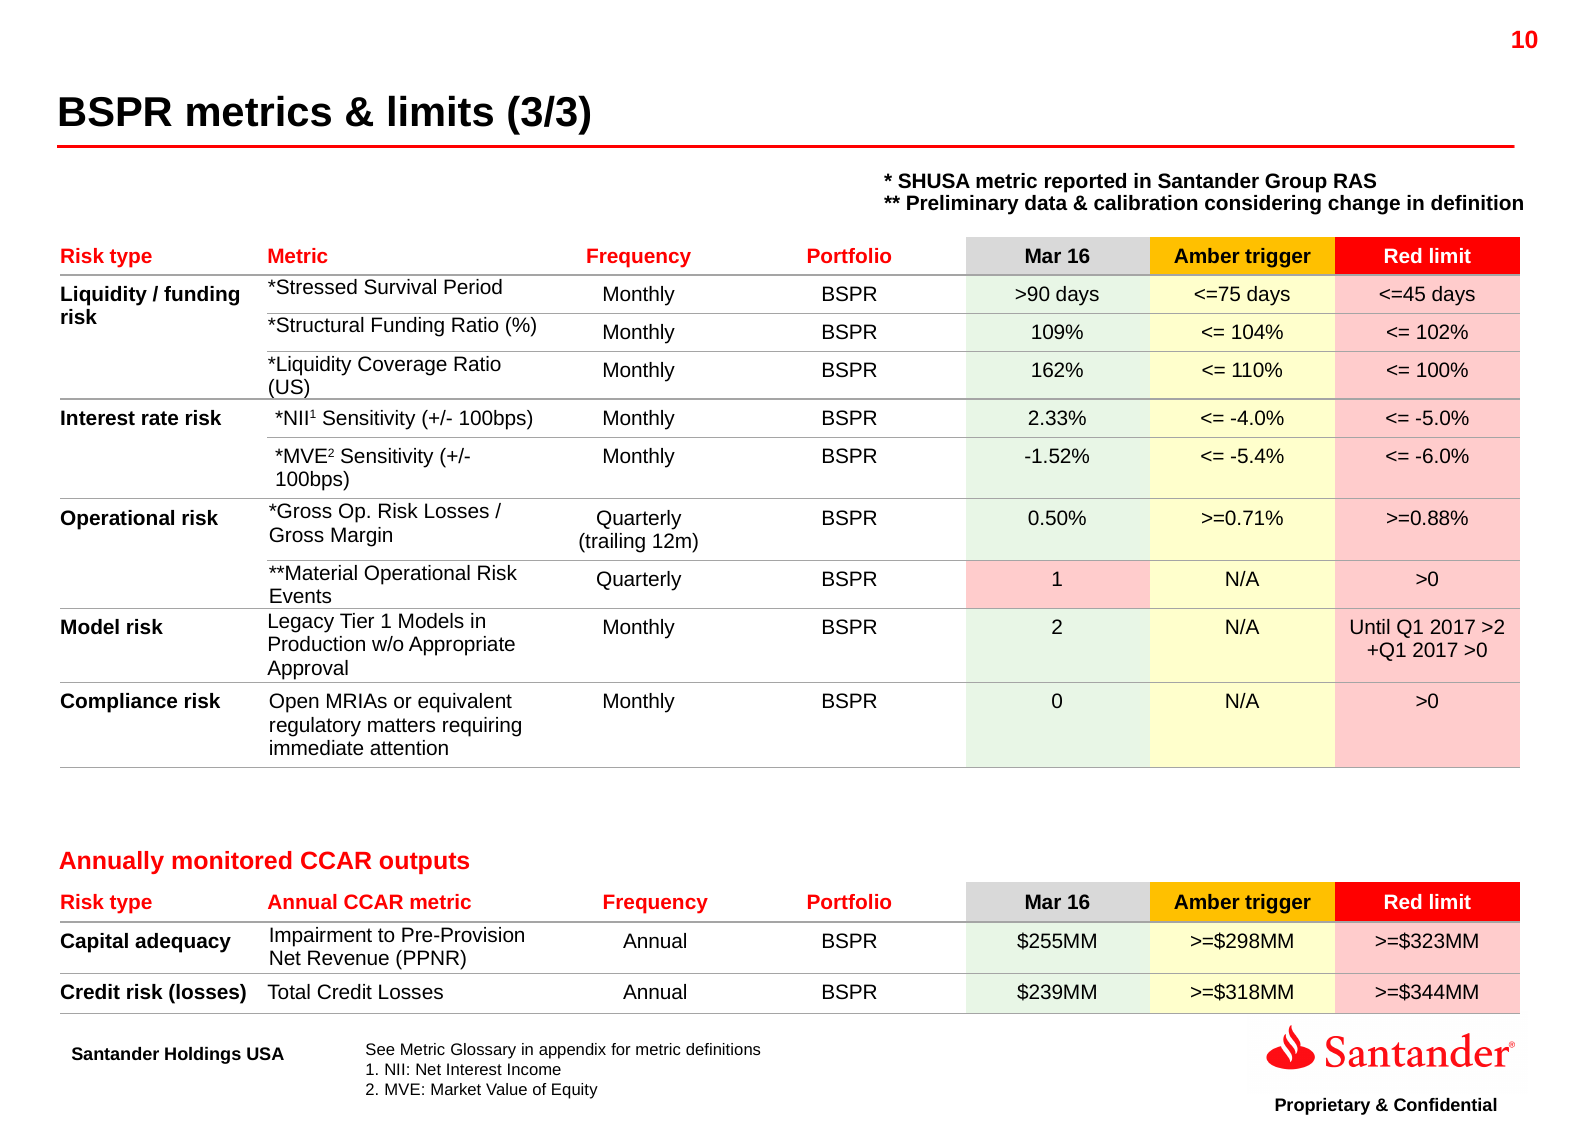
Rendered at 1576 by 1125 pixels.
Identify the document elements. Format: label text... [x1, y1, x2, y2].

table_cell Monthly [544, 352, 734, 398]
table_cell N/A [1150, 683, 1335, 767]
table_cell Until Q1 2017 >2 +Q1 2017 >0 [1335, 609, 1520, 682]
table_header Amber trigger [1150, 237, 1335, 274]
table_cell Legacy Tier 1 Models in Production w/o Appropriate Approval [267, 609, 544, 682]
table_cell Compliance risk [60, 683, 267, 767]
table_cell BSPR [734, 609, 963, 682]
table_header Portfolio [734, 882, 963, 921]
table_header Annual CCAR metric [267, 882, 576, 921]
table_cell Total Credit Losses [267, 974, 576, 1013]
table_cell Model risk [60, 609, 267, 682]
list BSPR metrics & limits (3/3) [57, 74, 1479, 146]
table_cell 1 [966, 561, 1150, 608]
table_cell >=0.88% [1335, 499, 1520, 560]
table_cell >=$298MM [1150, 923, 1335, 973]
table_header Frequency [576, 882, 734, 921]
table_cell BSPR [734, 683, 963, 767]
table_header Amber trigger [1150, 882, 1335, 921]
table_cell >=$344MM [1335, 974, 1520, 1013]
table_cell N/A [1150, 609, 1335, 682]
table_cell N/A [1150, 561, 1335, 608]
table_cell Credit risk (losses) [60, 974, 267, 1013]
table_cell Impairment to Pre-Provision Net Revenue (PPNR) [267, 923, 576, 973]
table_cell >0 [1335, 561, 1520, 608]
table_cell BSPR [734, 438, 963, 498]
table_cell -1.52% [966, 438, 1150, 498]
table_cell <= 102% [1335, 314, 1520, 351]
table_header Mar 16 [966, 882, 1150, 921]
table_cell 0 [966, 683, 1150, 767]
table_cell Interest rate risk [60, 400, 267, 498]
text_box Annually monitored CCAR outputs [58, 844, 472, 875]
table_cell Open MRIAs or equivalent regulatory matters requiring immediate attention [267, 683, 544, 767]
table_cell <= -4.0% [1150, 400, 1335, 437]
table_cell <= -5.0% [1335, 400, 1520, 437]
table_cell Operational risk [60, 499, 267, 608]
table_cell Quarterly (trailing 12m) [544, 499, 734, 560]
table_cell BSPR [734, 352, 963, 398]
picture [1247, 1011, 1528, 1094]
table_cell 2.33% [966, 400, 1150, 437]
table_header Red limit [1335, 882, 1520, 921]
table_cell Quarterly [544, 561, 734, 608]
table_cell $255MM [966, 923, 1150, 973]
table_cell Liquidity / funding risk [60, 276, 267, 398]
table_cell 109% [966, 314, 1150, 351]
table_cell >90 days [966, 276, 1150, 313]
table_cell <= 104% [1150, 314, 1335, 351]
table_cell *NII1 Sensitivity (+/- 100bps) [267, 400, 544, 437]
table_cell >=$318MM [1150, 974, 1335, 1013]
table_cell Monthly [544, 314, 734, 351]
table_cell <= 110% [1150, 352, 1335, 398]
table_cell Monthly [544, 438, 734, 498]
table_cell BSPR [734, 276, 963, 313]
table_cell BSPR [734, 974, 963, 1013]
text_box See Metric Glossary in appendix for metric definitions NII: Net Interest Income MVE: Market Value of Equity [365, 1038, 1186, 1099]
table_cell $239MM [966, 974, 1150, 1013]
table_cell *Stressed Survival Period [267, 276, 544, 313]
table_cell Monthly [544, 400, 734, 437]
table_cell Annual [576, 974, 734, 1013]
table_cell <=75 days [1150, 276, 1335, 313]
table_header Metric [267, 237, 544, 274]
table_cell >=$323MM [1335, 923, 1520, 973]
table_header Red limit [1335, 237, 1520, 274]
table_header Risk type [60, 882, 267, 921]
table_header Frequency [544, 237, 734, 274]
table_cell Monthly [544, 609, 734, 682]
table_cell BSPR [734, 314, 963, 351]
table_cell >0 [1335, 683, 1520, 767]
table_cell <= -5.4% [1150, 438, 1335, 498]
table_cell *Liquidity Coverage Ratio (US) [267, 352, 544, 398]
table_cell Annual [576, 923, 734, 973]
table_cell BSPR [734, 923, 963, 973]
table_cell *Gross Op. Risk Losses / Gross Margin [267, 499, 544, 560]
table_cell <= 100% [1335, 352, 1520, 398]
table_cell Monthly [544, 683, 734, 767]
table_header Portfolio [734, 237, 963, 274]
table_cell <= -6.0% [1335, 438, 1520, 498]
table_cell 162% [966, 352, 1150, 398]
text_box * SHUSA metric reported in Santander Group RAS ** Preliminary data & calibration considering change in definition [869, 163, 1540, 222]
table_cell *Structural Funding Ratio (%) [267, 314, 544, 351]
table_cell 2 [966, 609, 1150, 682]
table_cell Capital adequacy [60, 923, 267, 973]
table_cell <=45 days [1335, 276, 1520, 313]
table_cell **Material Operational Risk Events [267, 561, 544, 608]
table_cell Monthly [544, 276, 734, 313]
table_cell 0.50% [966, 499, 1150, 560]
table_cell >=0.71% [1150, 499, 1335, 560]
table_header Risk type [60, 237, 267, 274]
table_cell BSPR [734, 499, 963, 560]
table_cell BSPR [734, 561, 963, 608]
table_cell BSPR [734, 400, 963, 437]
table_cell *MVE2 Sensitivity (+/- 100bps) [267, 438, 544, 498]
table_header Mar 16 [966, 237, 1150, 274]
